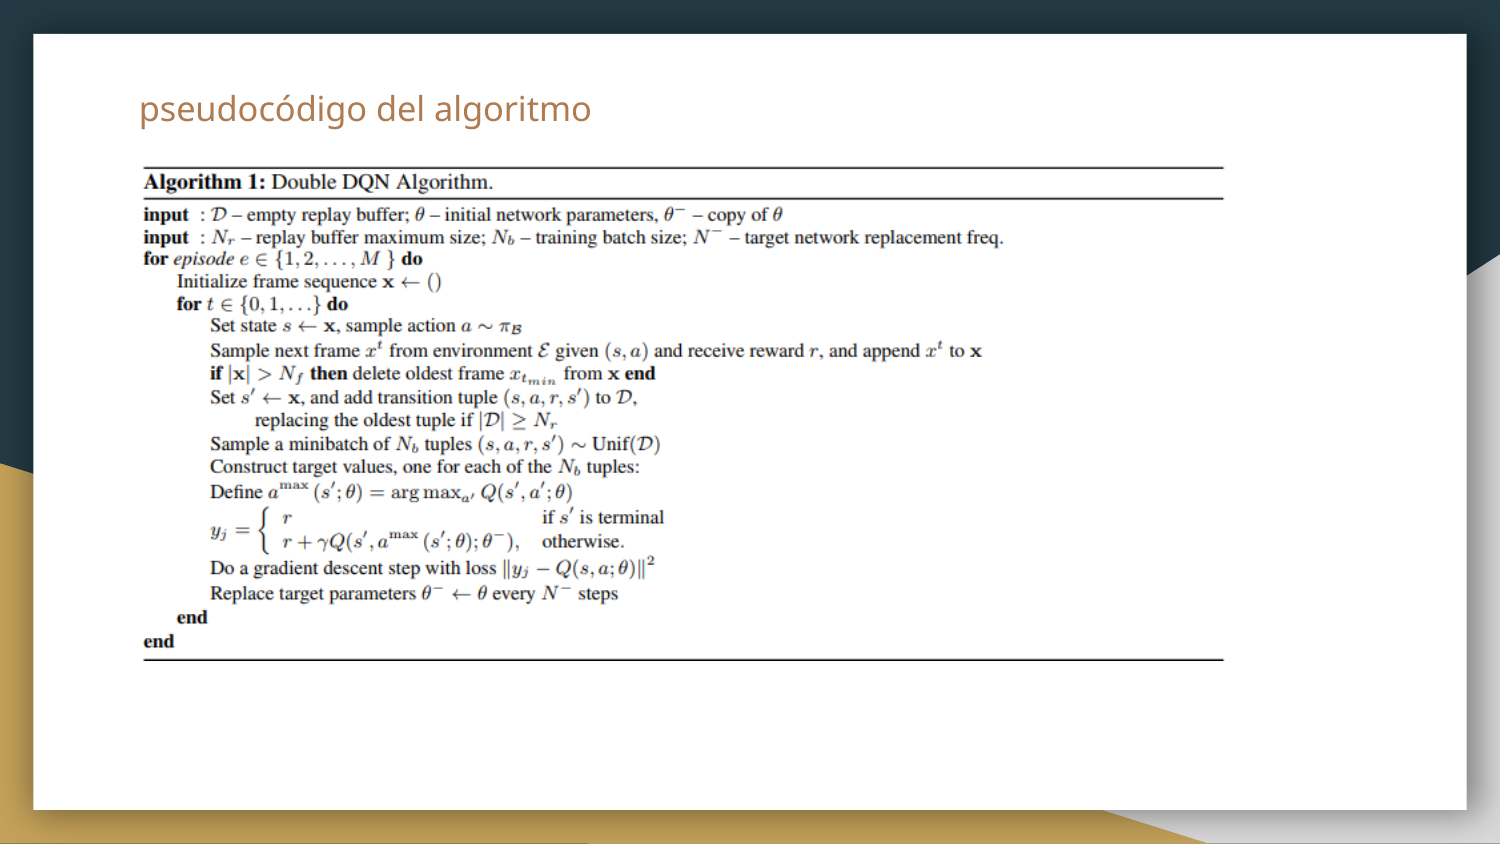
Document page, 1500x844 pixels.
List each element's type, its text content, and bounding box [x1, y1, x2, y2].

title pseudocódigo del algoritmo [123, 72, 1370, 144]
picture [133, 160, 1226, 661]
